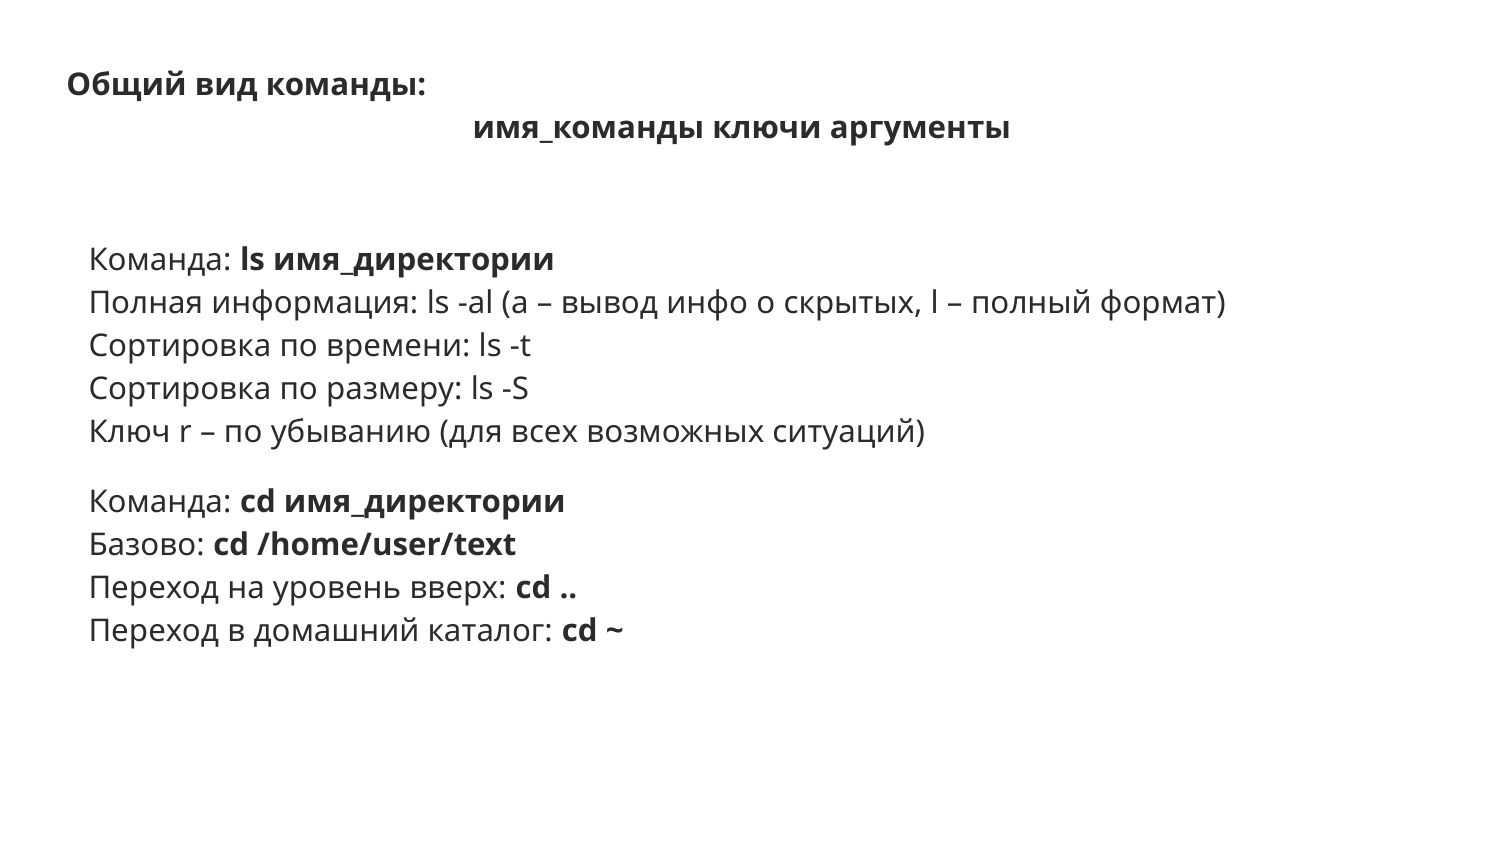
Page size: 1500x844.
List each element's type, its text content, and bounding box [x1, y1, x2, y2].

text_box Общий вид команды: имя_команды ключи аргументы [66, 58, 1418, 179]
text_box Команда: ls имя_директории Полная информация: ls -al (a – вывод инфо о скрытых, l – полный формат) Сортировка по времени: ls -t Сортировка по размеру: ls -S Ключ r – по убыванию (для всех возможных ситуаций) [88, 233, 1418, 474]
text_box Команда: cd имя_директории Базово: cd /home/user/text Переход на уровень вверх: cd .. Переход в домашний каталог: cd ~ [88, 475, 1418, 676]
